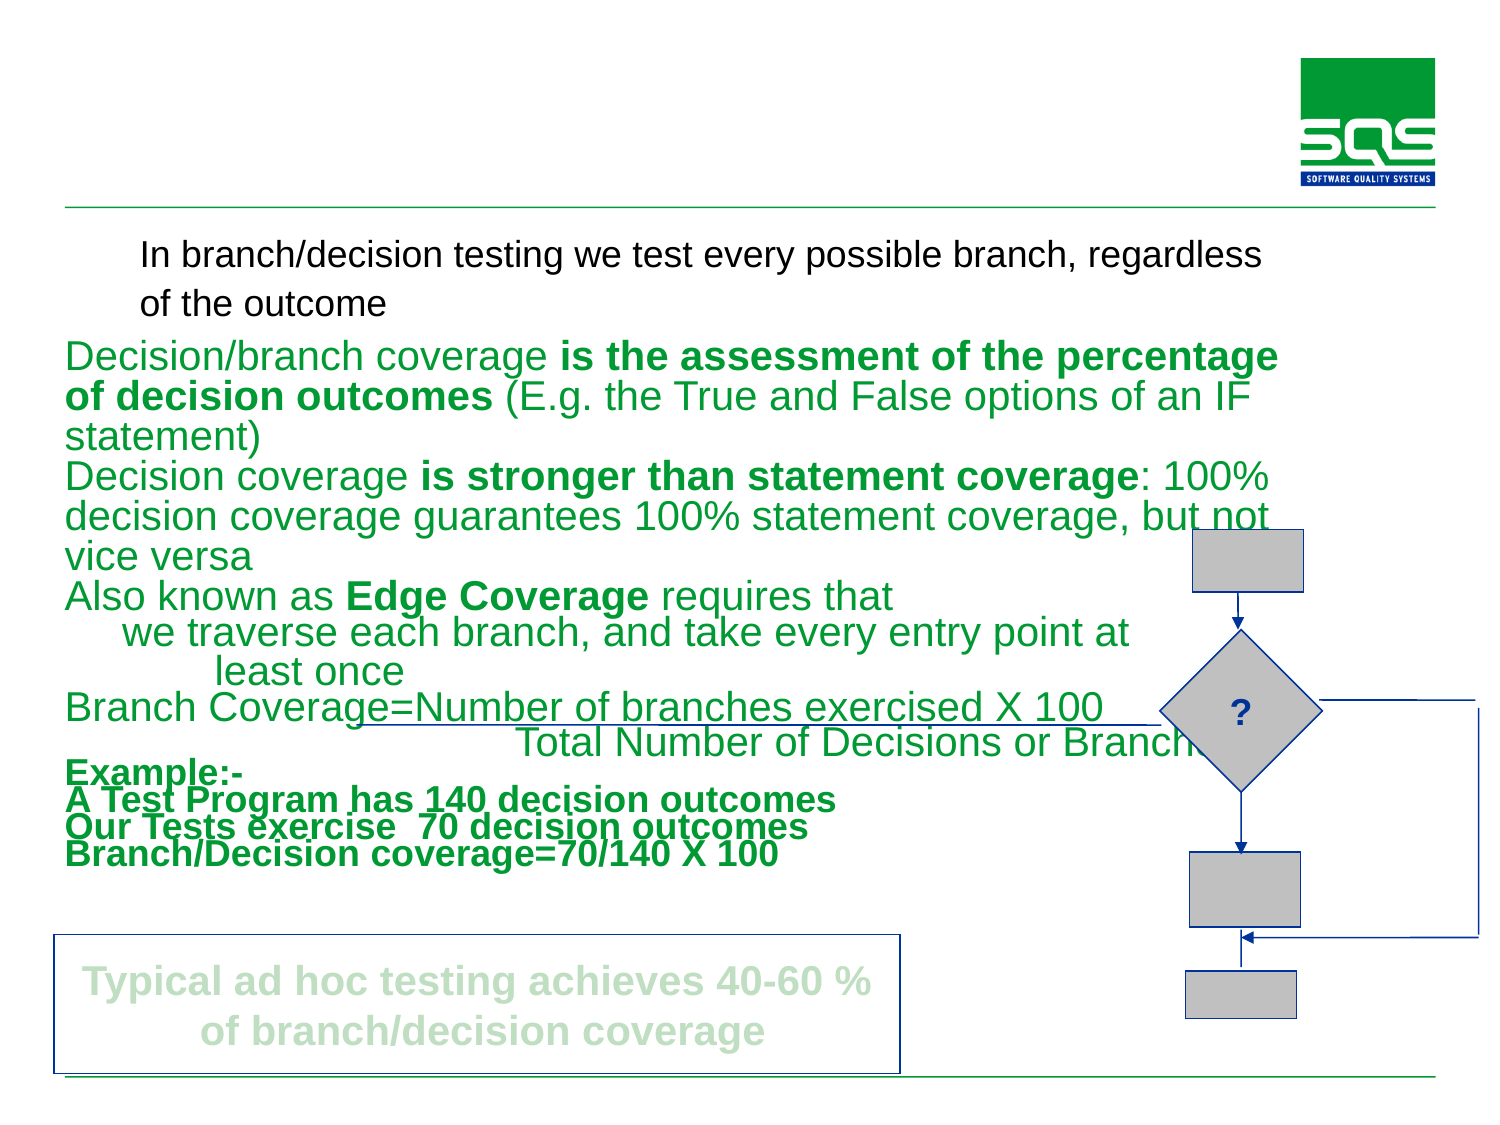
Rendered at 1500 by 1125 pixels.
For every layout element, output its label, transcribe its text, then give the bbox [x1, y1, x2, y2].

list In branch/decision testing we test every possible branch, regardless of the outcome Decision/branch coverage is the assessment of the percentage of decision outcomes (E.g. the True and False options of an IF statement) Decision coverage is stronger than statement coverage: 100% decision coverage guarantees 100% statement coverage, but not vice versa Also known as Edge Coverage requires that we traverse each branch, and take every entry point at least once Branch Coverage=Number of branches exercised X 100 Total Number of Decisions or Branches Example:- A Test Program has 140 decision outcomes Our Tests exercise 70 decision outcomes Branch/Decision coverage=70/140 X 100 [64, 224, 1282, 266]
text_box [1159, 529, 1479, 1019]
text_box Typical ad hoc testing achieves 40-60 % of branch/decision coverage [53, 934, 900, 1074]
picture [1281, 58, 1436, 189]
